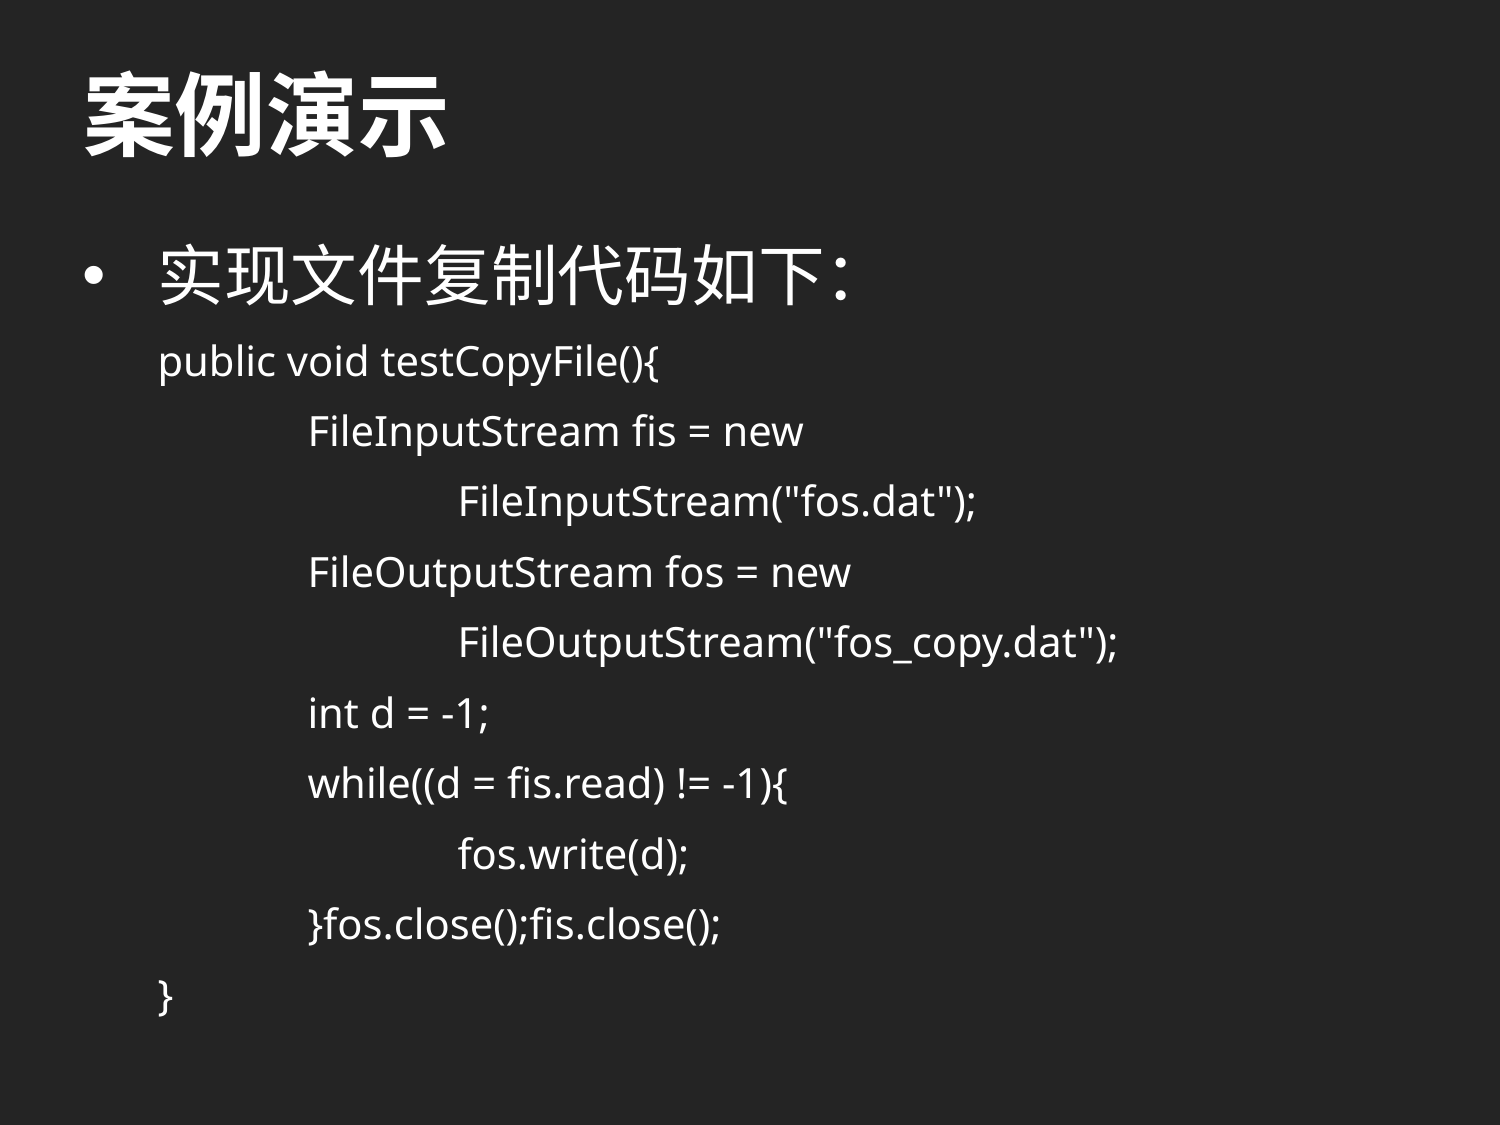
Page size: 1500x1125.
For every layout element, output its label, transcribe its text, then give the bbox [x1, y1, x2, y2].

list 实现文件复制代码如下： public void testCopyFile(){ FileInputStream fis = new FileInputStream("fos.dat"); FileOutputStream fos = new FileOutputStream("fos_copy.dat"); int d = -1; while((d = fis.read) != -1){ fos.write(d); }fos.close();fis.close(); } [66, 210, 1433, 1044]
title 案例演示 [68, 35, 1432, 192]
